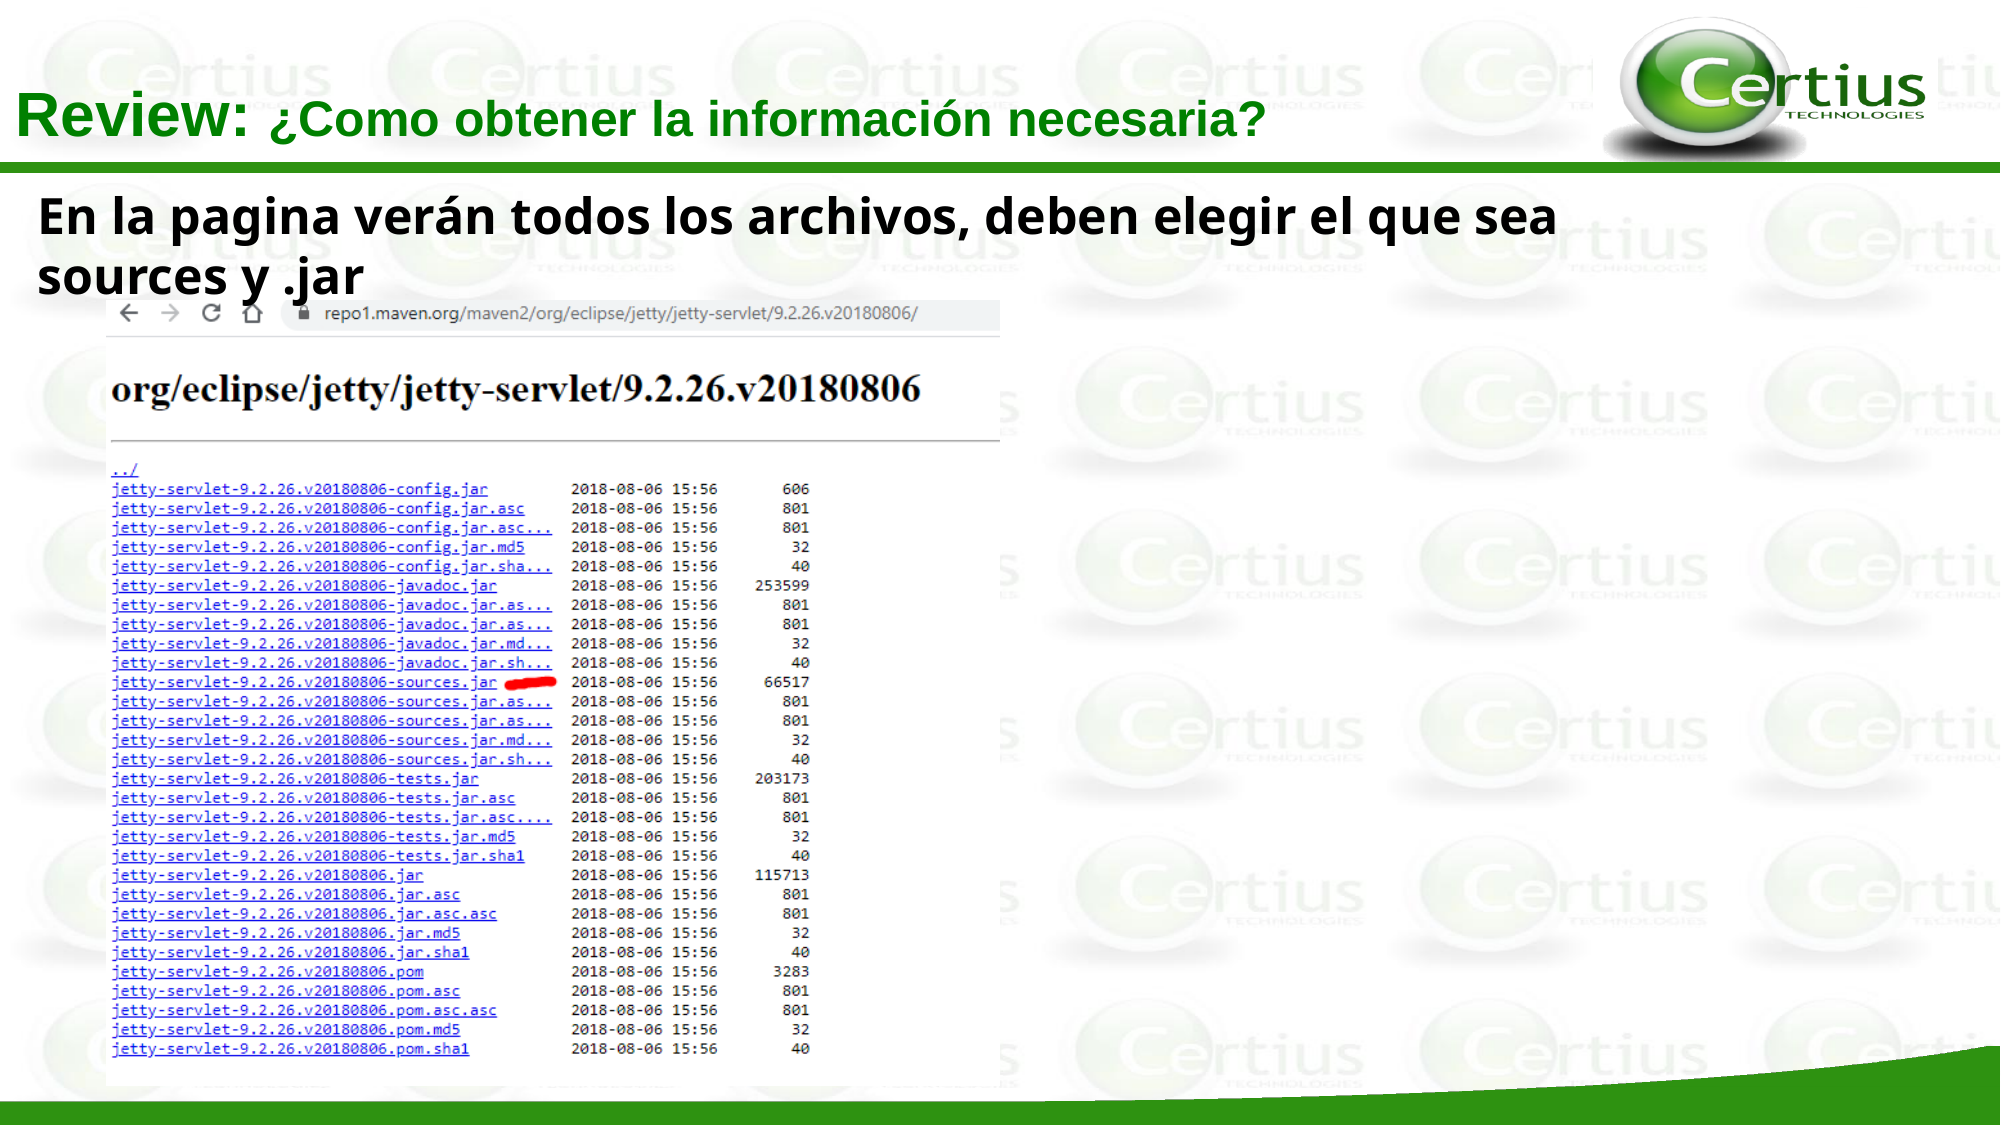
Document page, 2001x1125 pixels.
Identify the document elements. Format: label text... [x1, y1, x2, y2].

picture [0, 0, 2001, 1125]
text_box En la pagina verán todos los archivos, deben elegir el que sea sources y .jar [22, 177, 1593, 313]
text_box Review: ¿Como obtener la información necesaria? [0, 78, 1570, 157]
